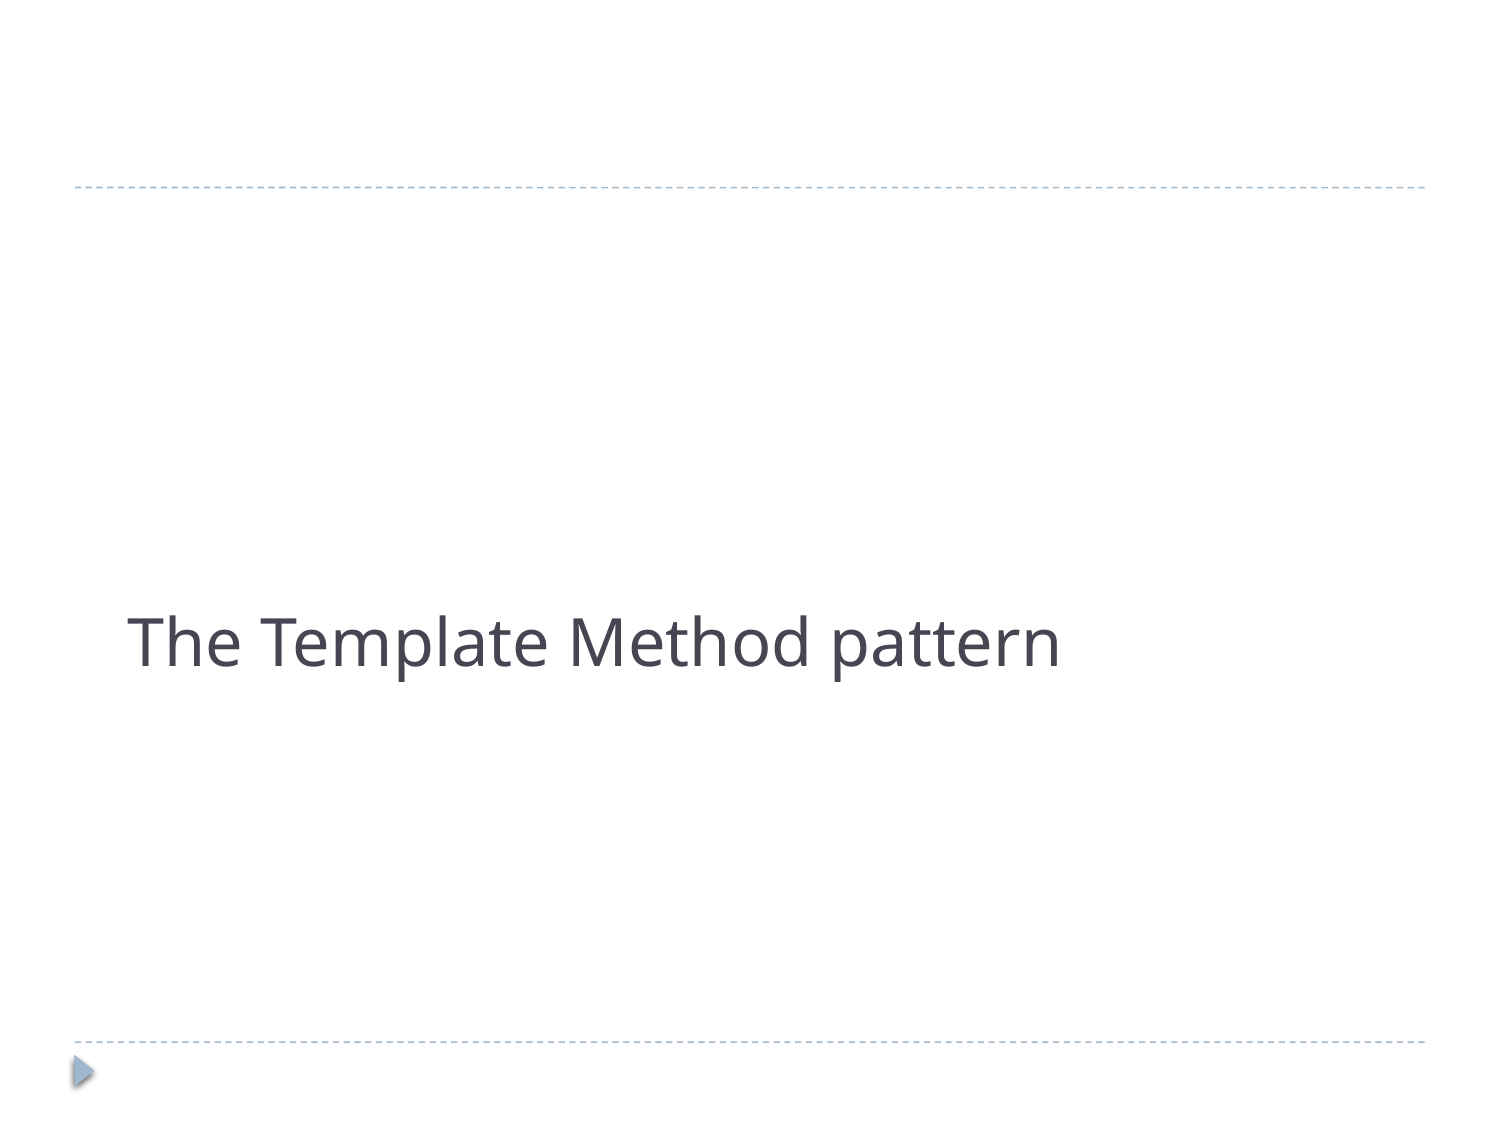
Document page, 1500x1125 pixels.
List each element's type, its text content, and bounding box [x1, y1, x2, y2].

title The Template Method pattern [112, 499, 1388, 688]
